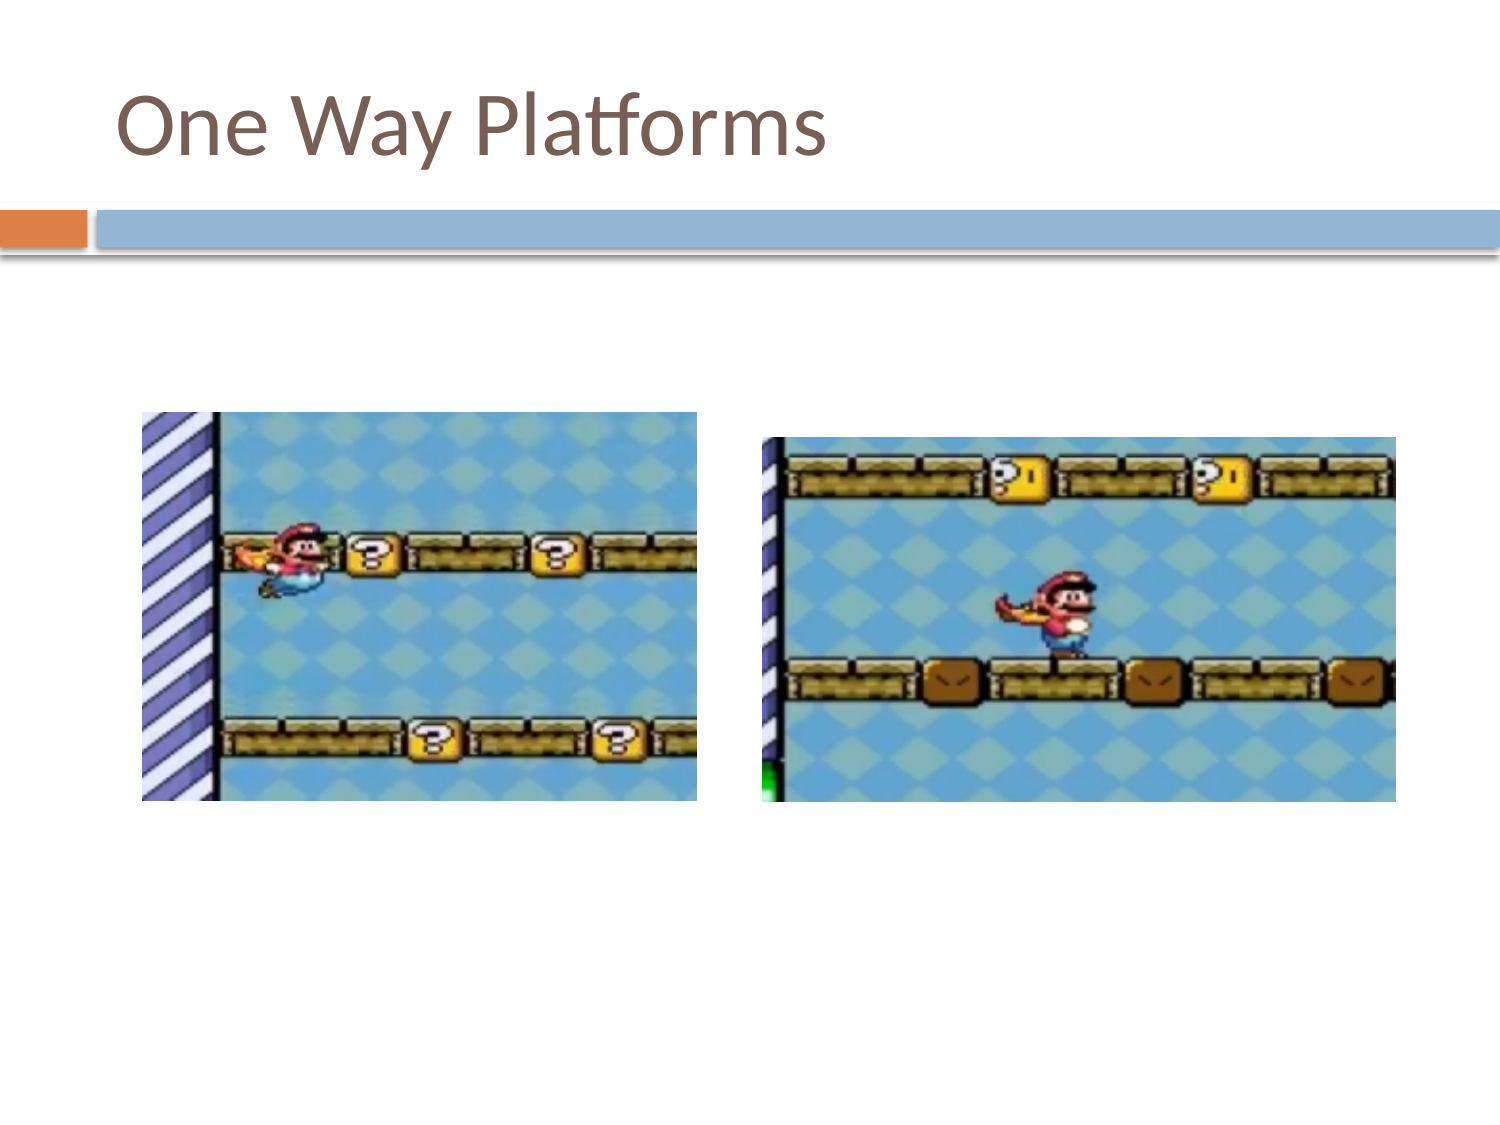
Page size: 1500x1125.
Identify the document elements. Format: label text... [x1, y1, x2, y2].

title One Way Platforms [100, 37, 1438, 200]
picture [141, 412, 697, 801]
picture [762, 437, 1397, 802]
